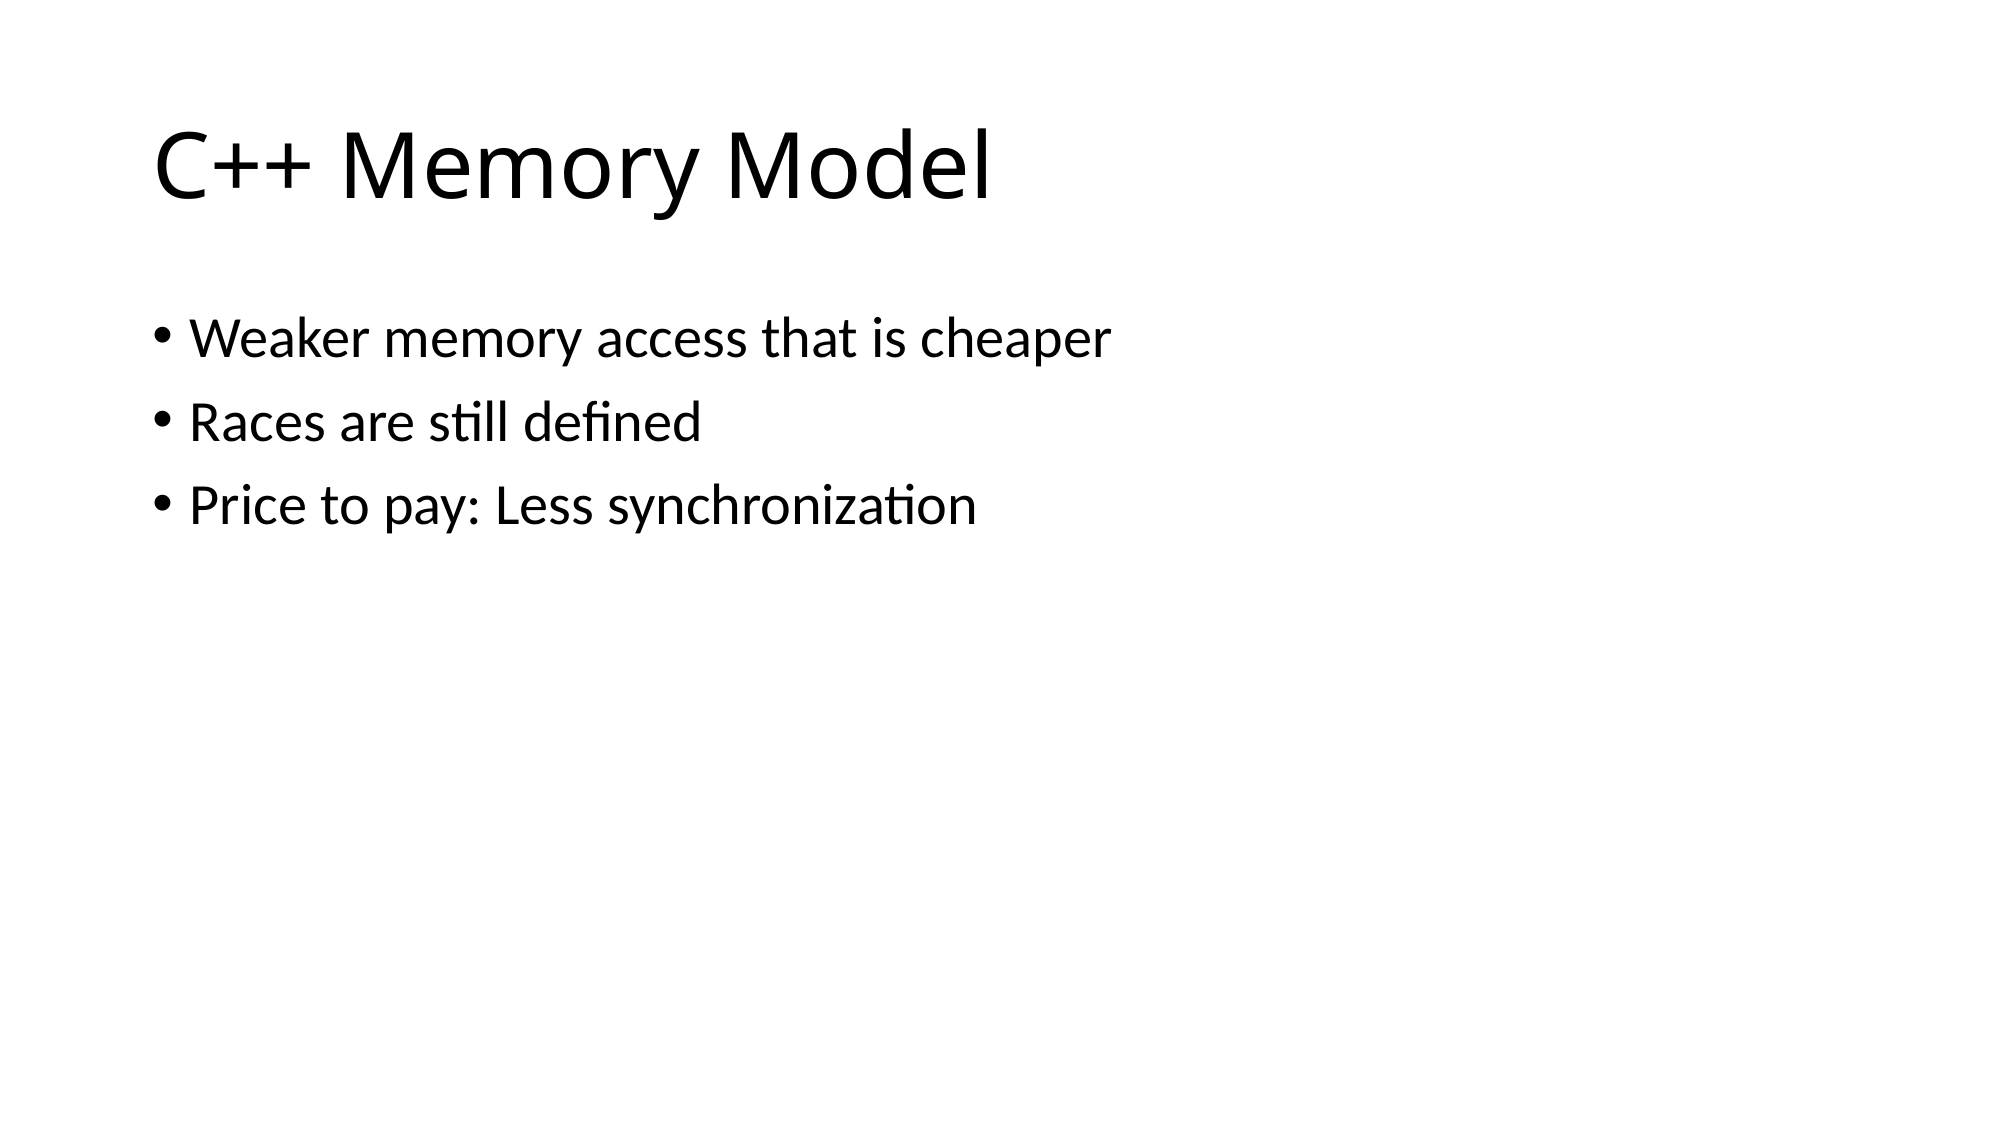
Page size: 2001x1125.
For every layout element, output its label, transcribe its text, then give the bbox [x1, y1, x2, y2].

title C++ Memory Model [137, 59, 1863, 278]
list Weaker memory access that is cheaper Races are still defined Price to pay: Less synchronization [137, 299, 1863, 1014]
